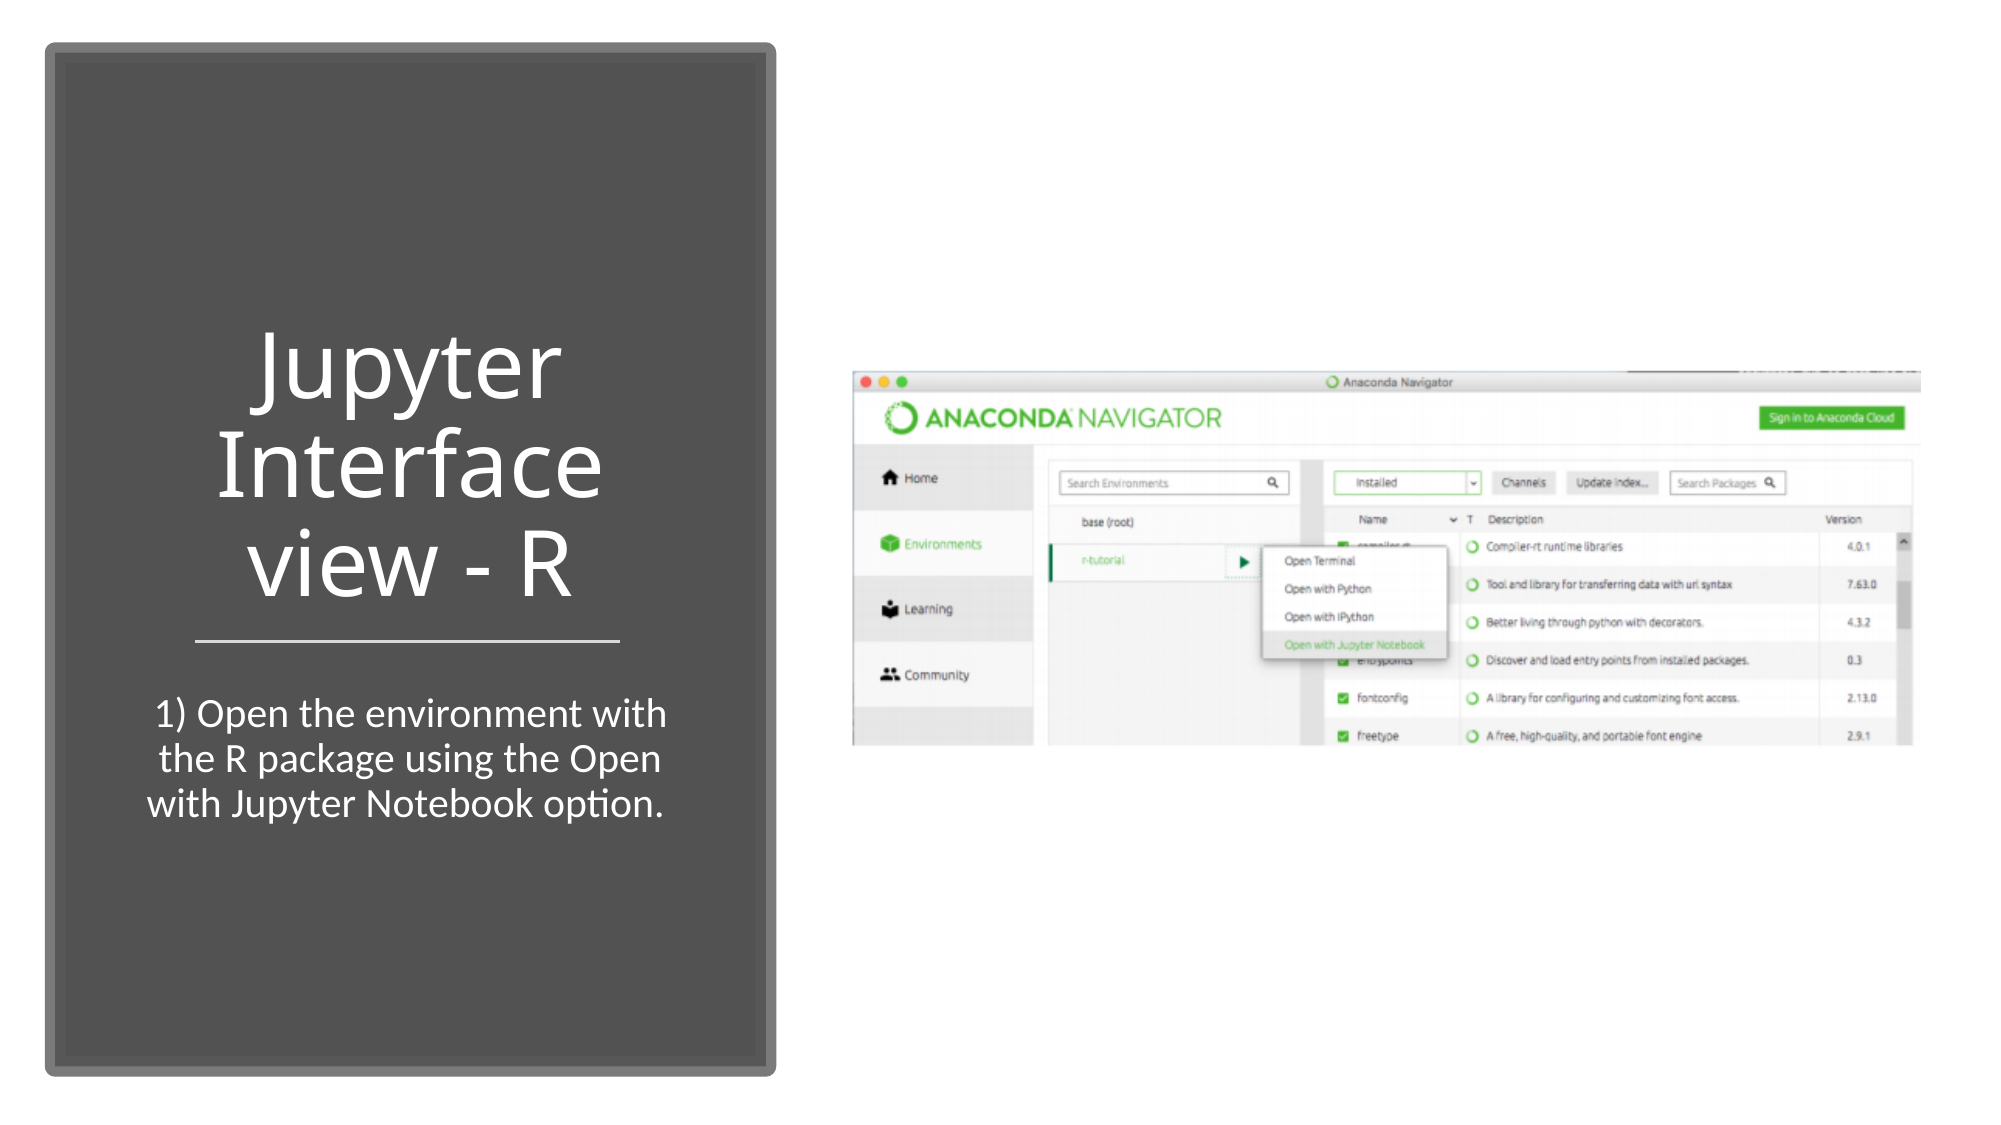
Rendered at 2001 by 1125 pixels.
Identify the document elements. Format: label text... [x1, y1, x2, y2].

list 1) Open the environment with the R package using the Open with Jupyter Notebook option. [110, 684, 711, 935]
text_box [54, 51, 767, 1068]
title Jupyter Interface view - R [110, 149, 711, 624]
picture [844, 365, 1921, 762]
